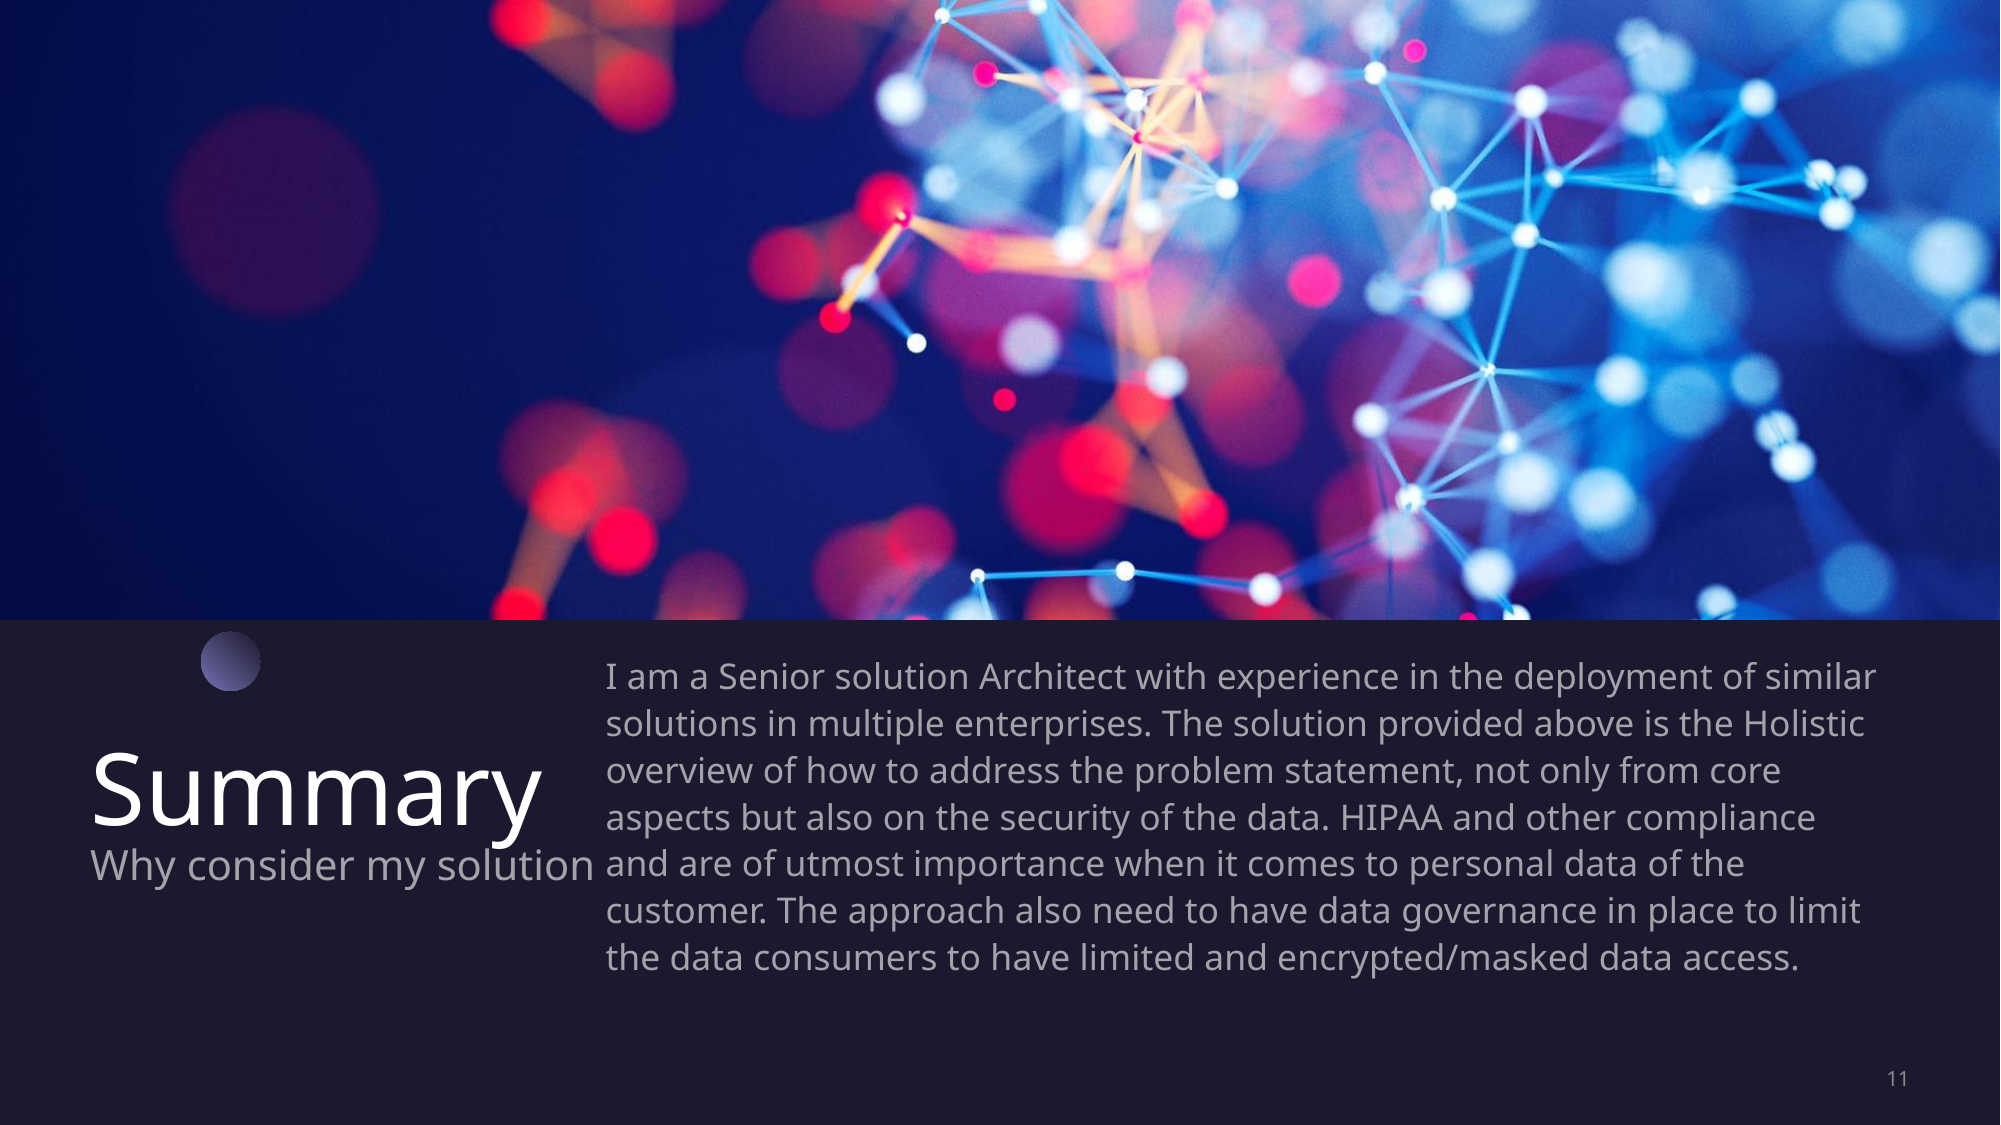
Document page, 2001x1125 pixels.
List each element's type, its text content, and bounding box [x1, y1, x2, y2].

text_box Why consider my solution [90, 838, 606, 1000]
slide_number 11 [1632, 1067, 1910, 1093]
title Summary [90, 739, 605, 838]
picture [0, 0, 2000, 620]
list I am a Senior solution Architect with experience in the deployment of similar solutions in multiple enterprises. The solution provided above is the Holistic overview of how to address the problem statement, not only from core aspects but also on the security of the data. HIPAA and other compliance and are of utmost importance when it comes to personal data of the customer. The approach also need to have data governance in place to limit the data consumers to have limited and encrypted/masked data access. [605, 650, 1884, 997]
